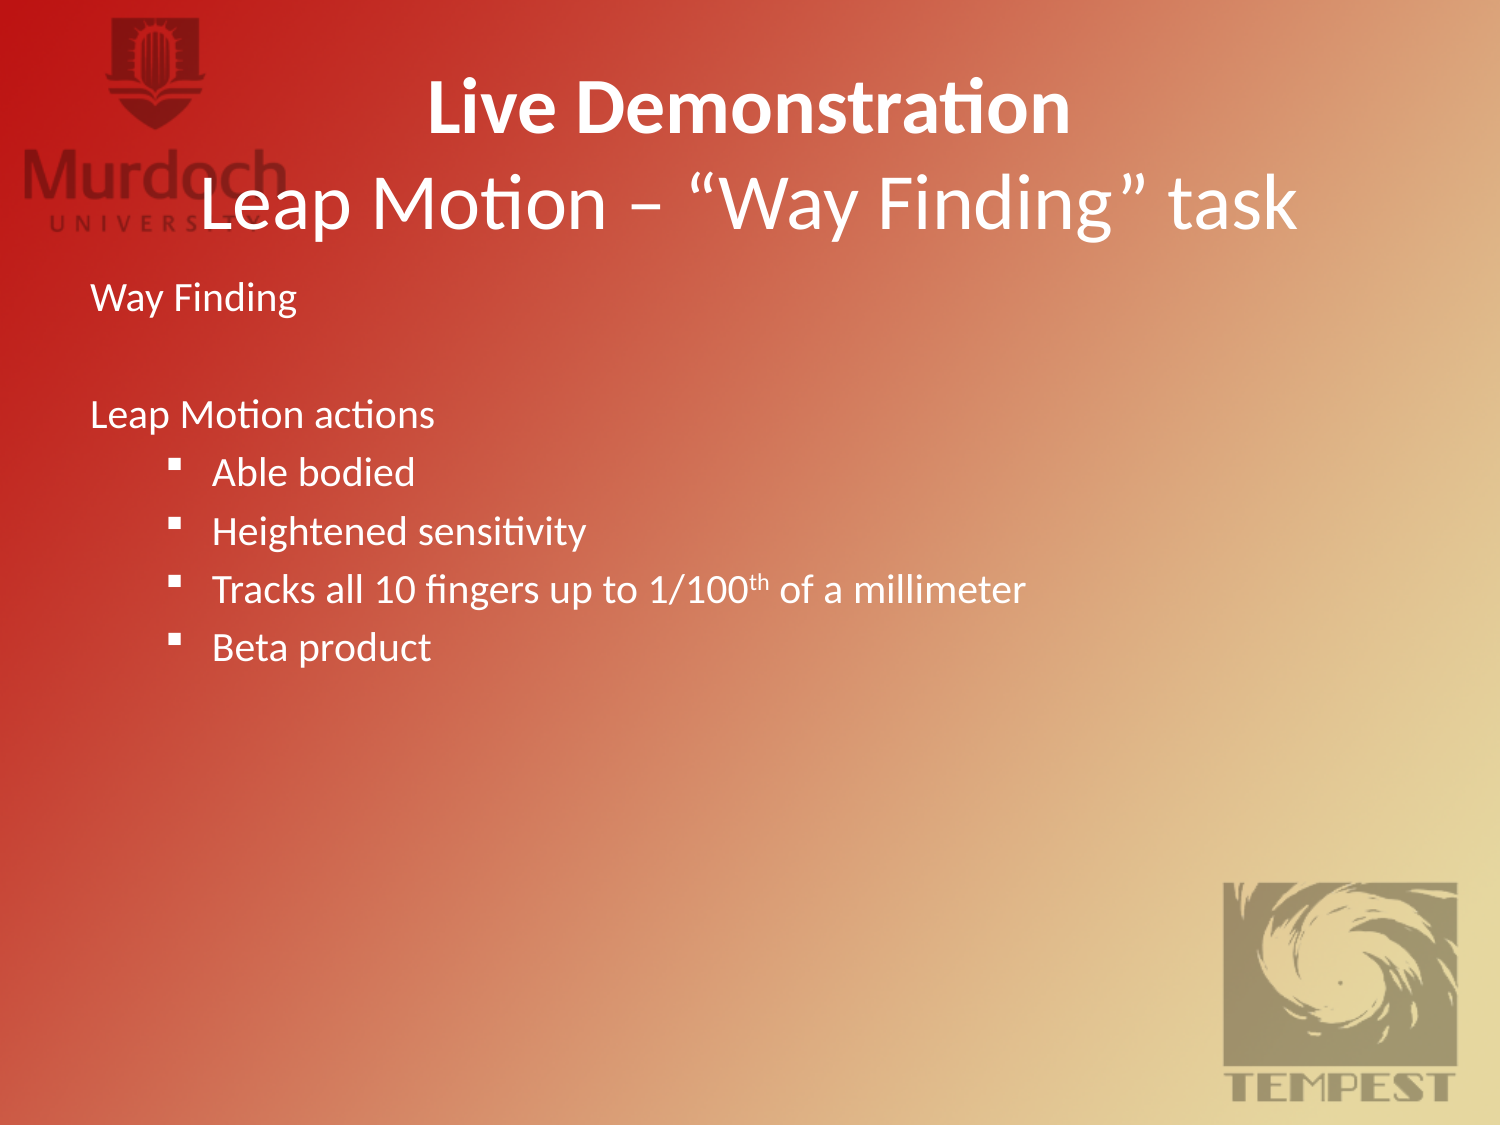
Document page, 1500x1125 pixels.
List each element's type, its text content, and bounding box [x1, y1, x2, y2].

title Live Demonstration Leap Motion – “Way Finding” task [75, 45, 1425, 262]
picture [0, 0, 1500, 1125]
list Way Finding Leap Motion actions Able bodied Heightened sensitivity Tracks all 10 fingers up to 1/100th of a millimeter Beta product [75, 262, 1425, 1005]
